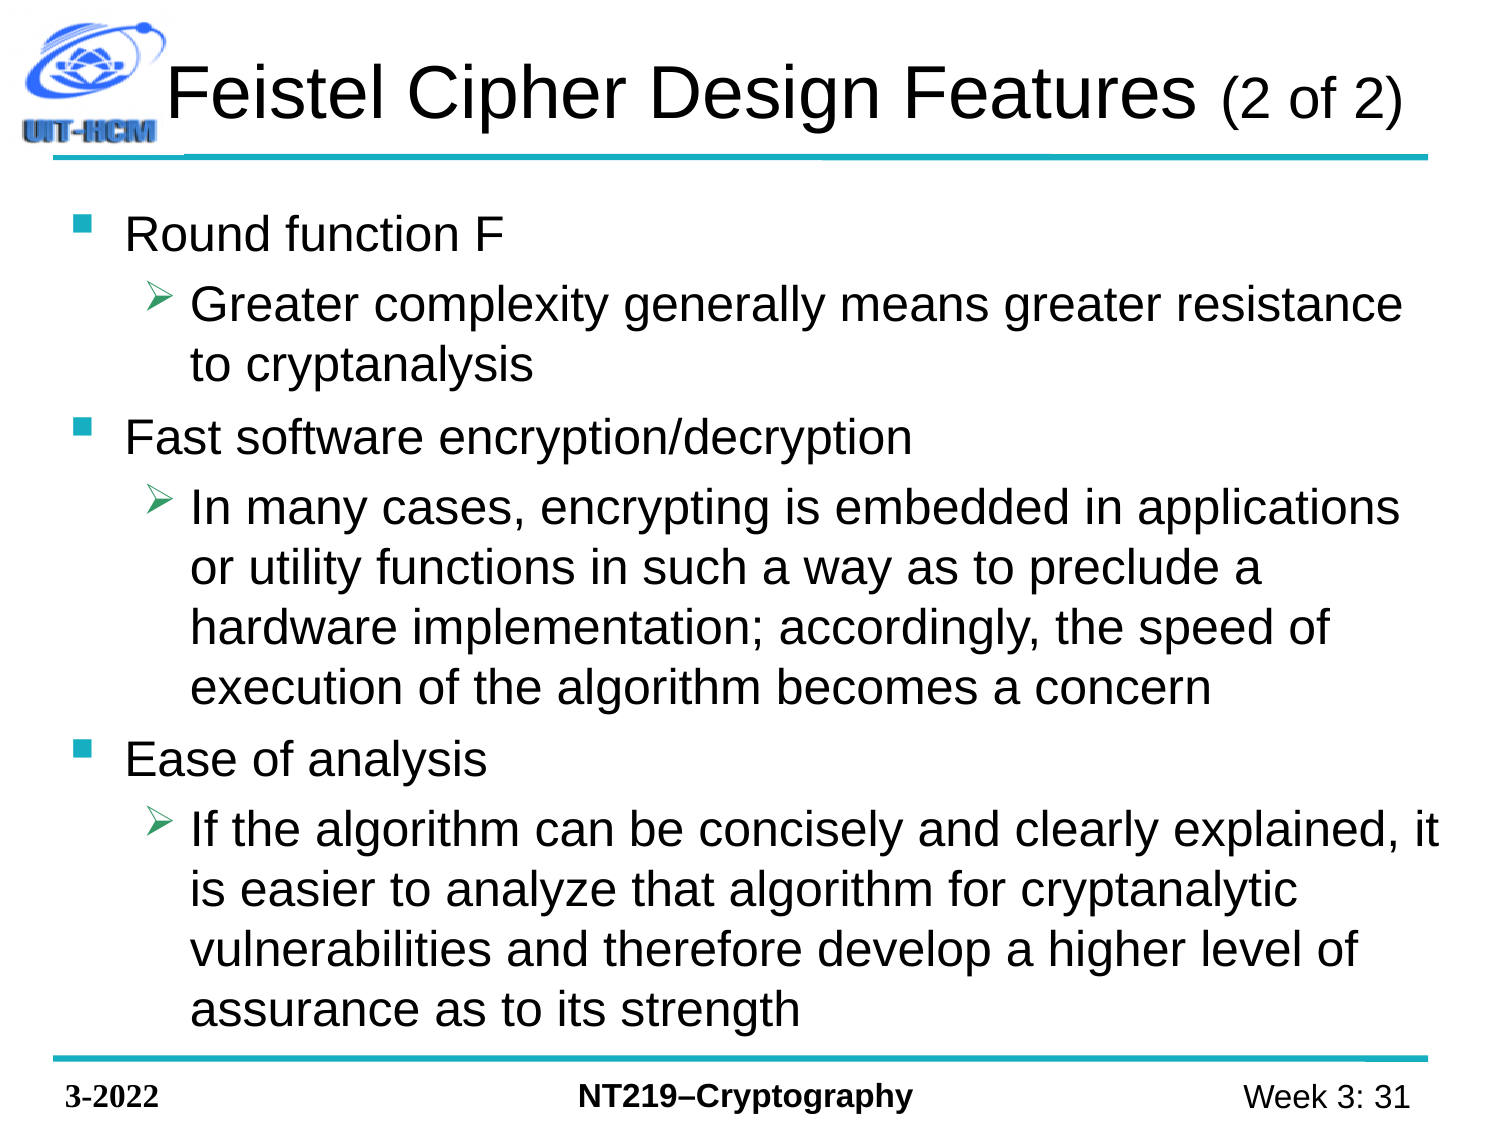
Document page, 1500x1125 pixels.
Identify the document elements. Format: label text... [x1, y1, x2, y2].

picture [5, 8, 150, 155]
title Feistel Cipher Design Features (2 of 2) [150, 0, 1500, 190]
list Round function F Greater complexity generally means greater resistance to cryptanalysis Fast software encryption/decryption In many cases, encrypting is embedded in applications or utility functions in such a way as to preclude a hardware implementation; accordingly, the speed of execution of the algorithm becomes a concern Ease of analysis If the algorithm can be concisely and clearly explained, it is easier to analyze that algorithm for cryptanalytic vulnerabilities and therefore develop a higher level of assurance as to its strength [53, 194, 1463, 1045]
